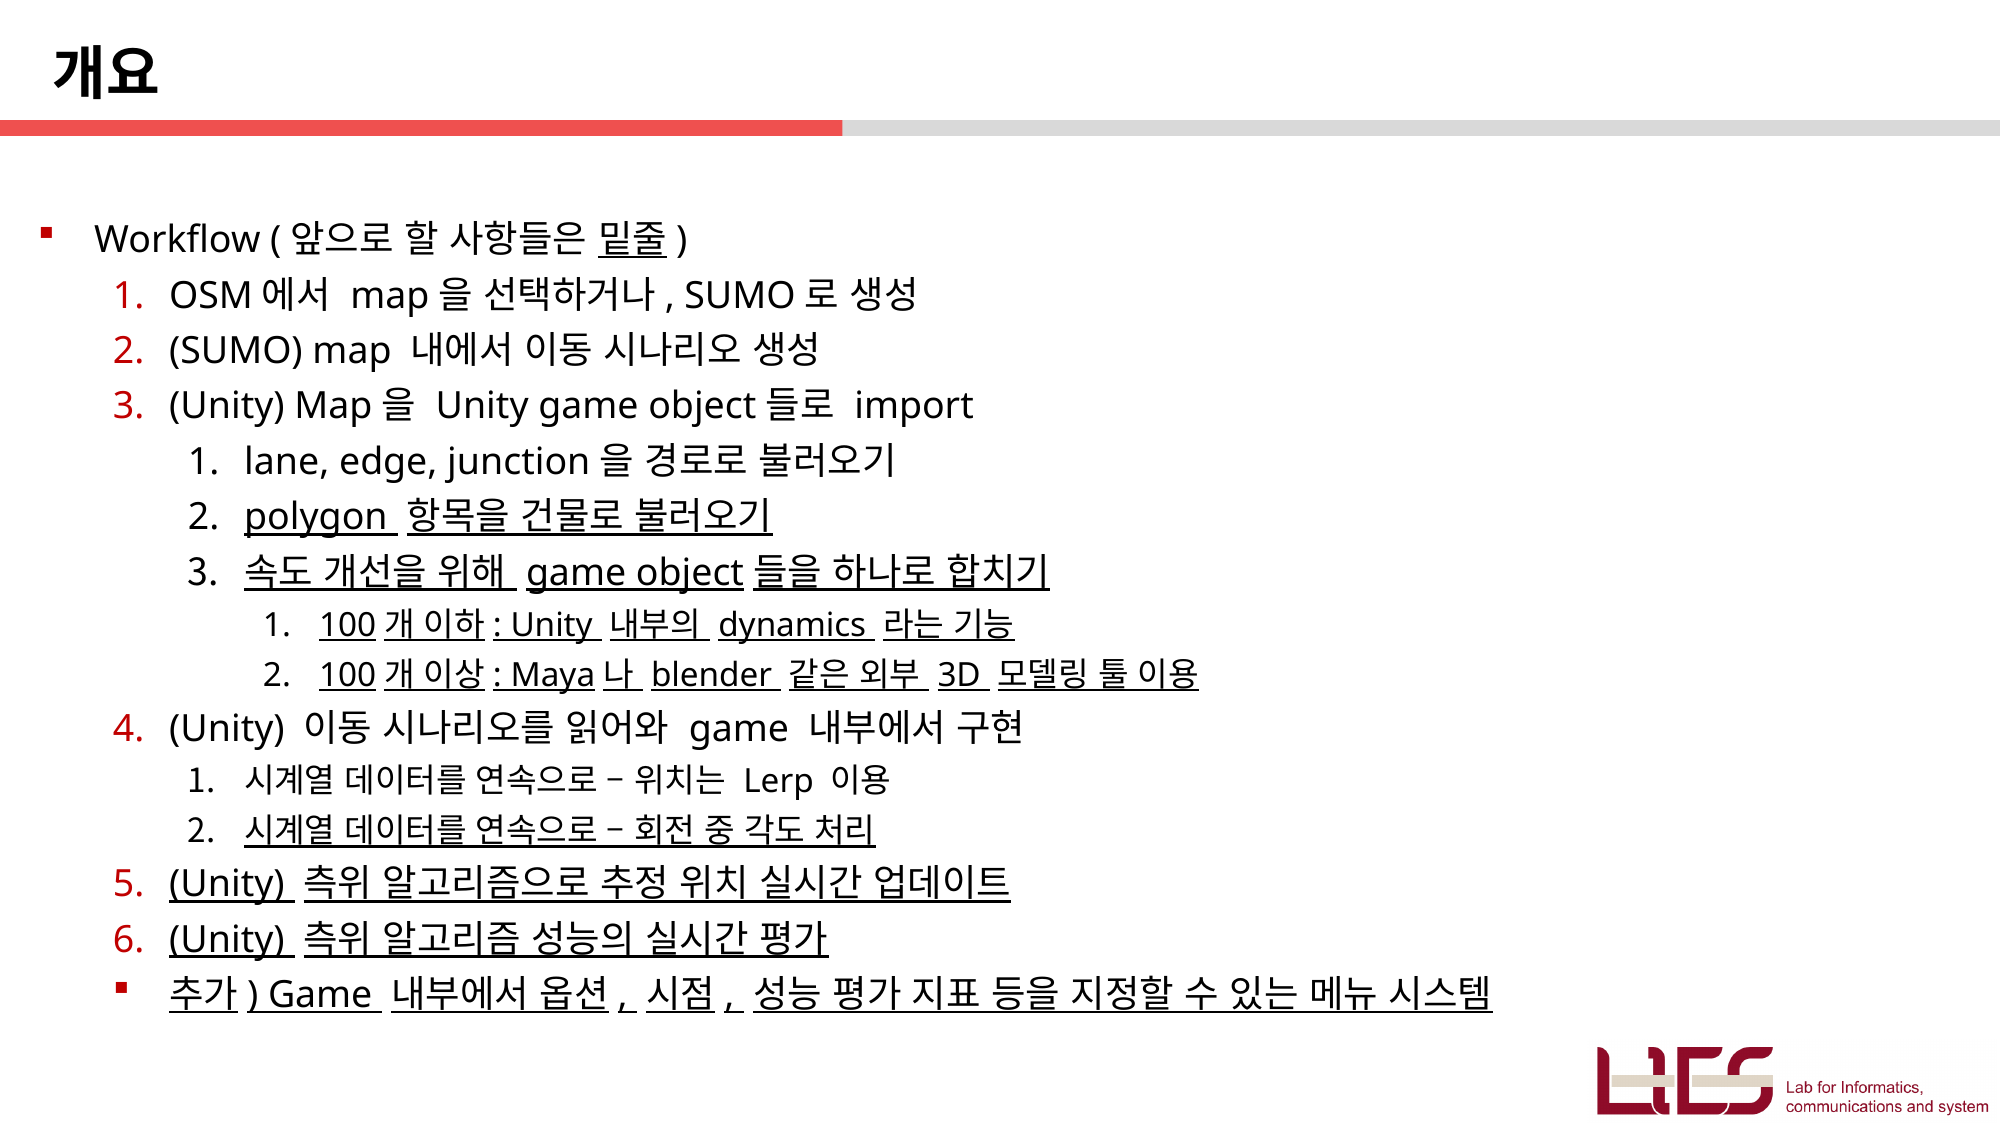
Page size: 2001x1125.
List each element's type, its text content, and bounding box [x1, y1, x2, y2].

picture [1587, 1039, 1997, 1123]
title 개요 [37, 37, 1613, 113]
text_box Workflow (앞으로 할 사항들은 밑줄) OSM에서 map을 선택하거나, SUMO로 생성 (SUMO) map 내에서 이동 시나리오 생성 (Unity) Map을 Unity game object들로 import lane, edge, junction을 경로로 불러오기 polygon 항목을 건물로 불러오기 속도 개선을 위해 game object들을 하나로 합치기 100개 이하: Unity 내부의 dynamics 라는 기능 100개 이상: Maya나 blender 같은 외부 3D 모델링 툴 이용 (Unity) 이동 시나리오를 읽어와 game 내부에서 구현 시계열 데이터를 연속으로 – 위치는 Lerp 이용 시계열 데이터를 연속으로 – 회전 중 각도 처리 (Unity) 측위 알고리즘으로 추정 위치 실시간 업데이트 (Unity) 측위 알고리즘 성능의 실시간 평가 추가) Game 내부에서 옵션, 시점, 성능 평가 지표 등을 지정할 수 있는 메뉴 시스템 [22, 207, 1831, 1087]
